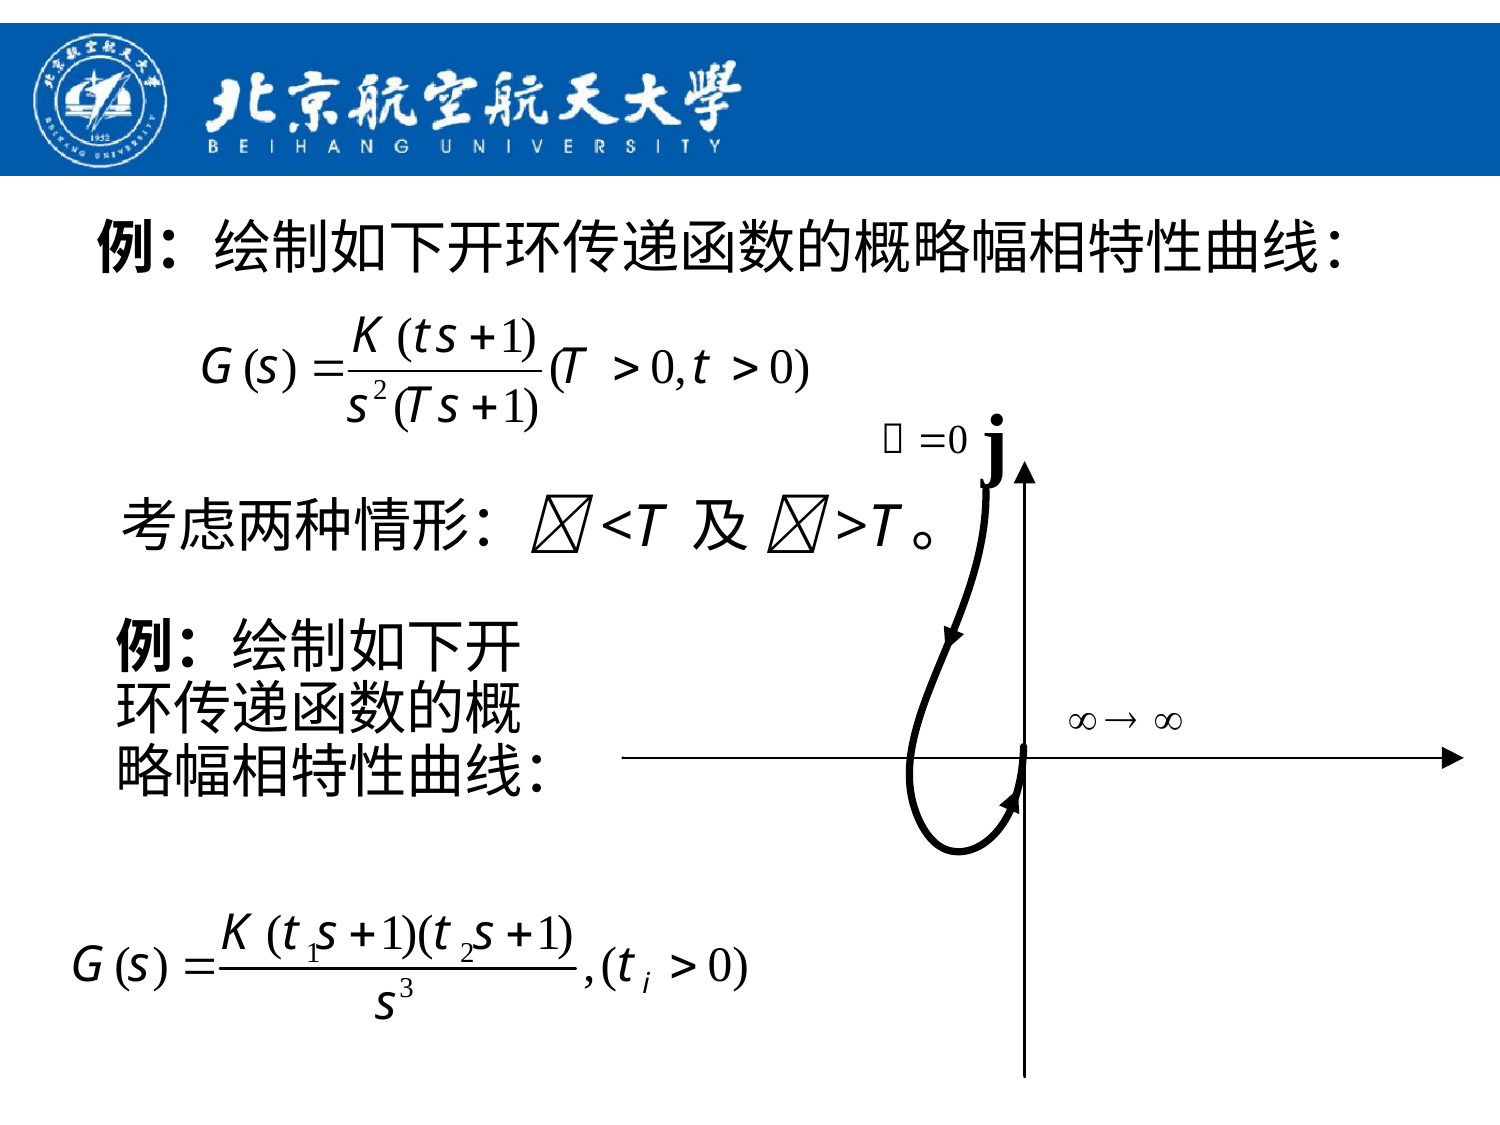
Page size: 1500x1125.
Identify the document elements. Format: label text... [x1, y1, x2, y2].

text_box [594, 377, 1493, 1106]
text_box 例：绘制如下开环传递函数的概略幅相特性曲线： [81, 210, 1432, 284]
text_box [70, 902, 589, 1031]
text_box 考虑两种情形：<T 及 >T。 [105, 480, 589, 566]
picture [0, 23, 1500, 176]
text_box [198, 304, 821, 442]
text_box 例：绘制如下开环传递函数的概略幅相特性曲线： [100, 609, 570, 844]
